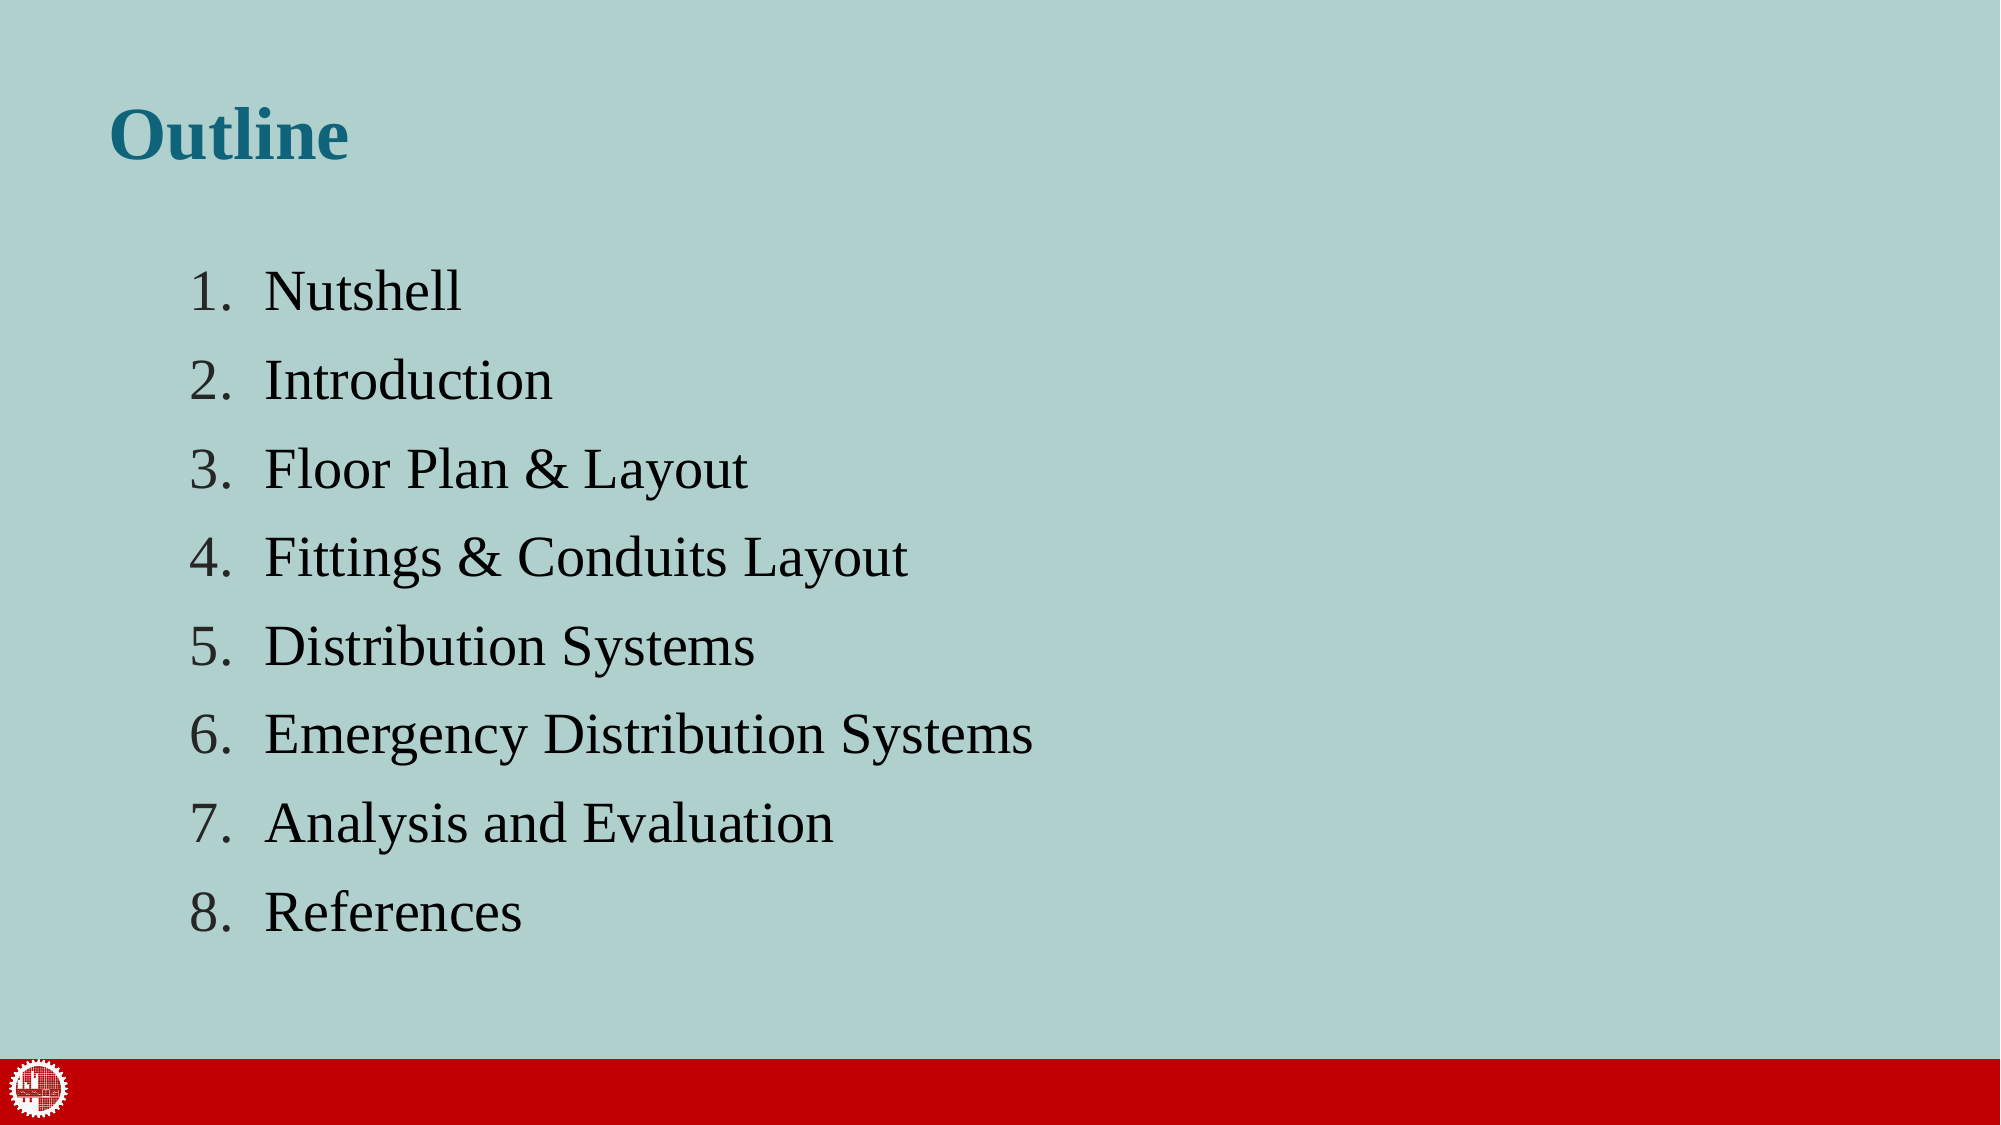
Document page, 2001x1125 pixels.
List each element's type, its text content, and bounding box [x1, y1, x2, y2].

title Outline [93, 75, 1744, 195]
list Nutshell Introduction Floor Plan & Layout Fittings & Conduits Layout Distribution Systems Emergency Distribution Systems Analysis and Evaluation References [174, 245, 1825, 990]
picture [8, 1059, 71, 1118]
